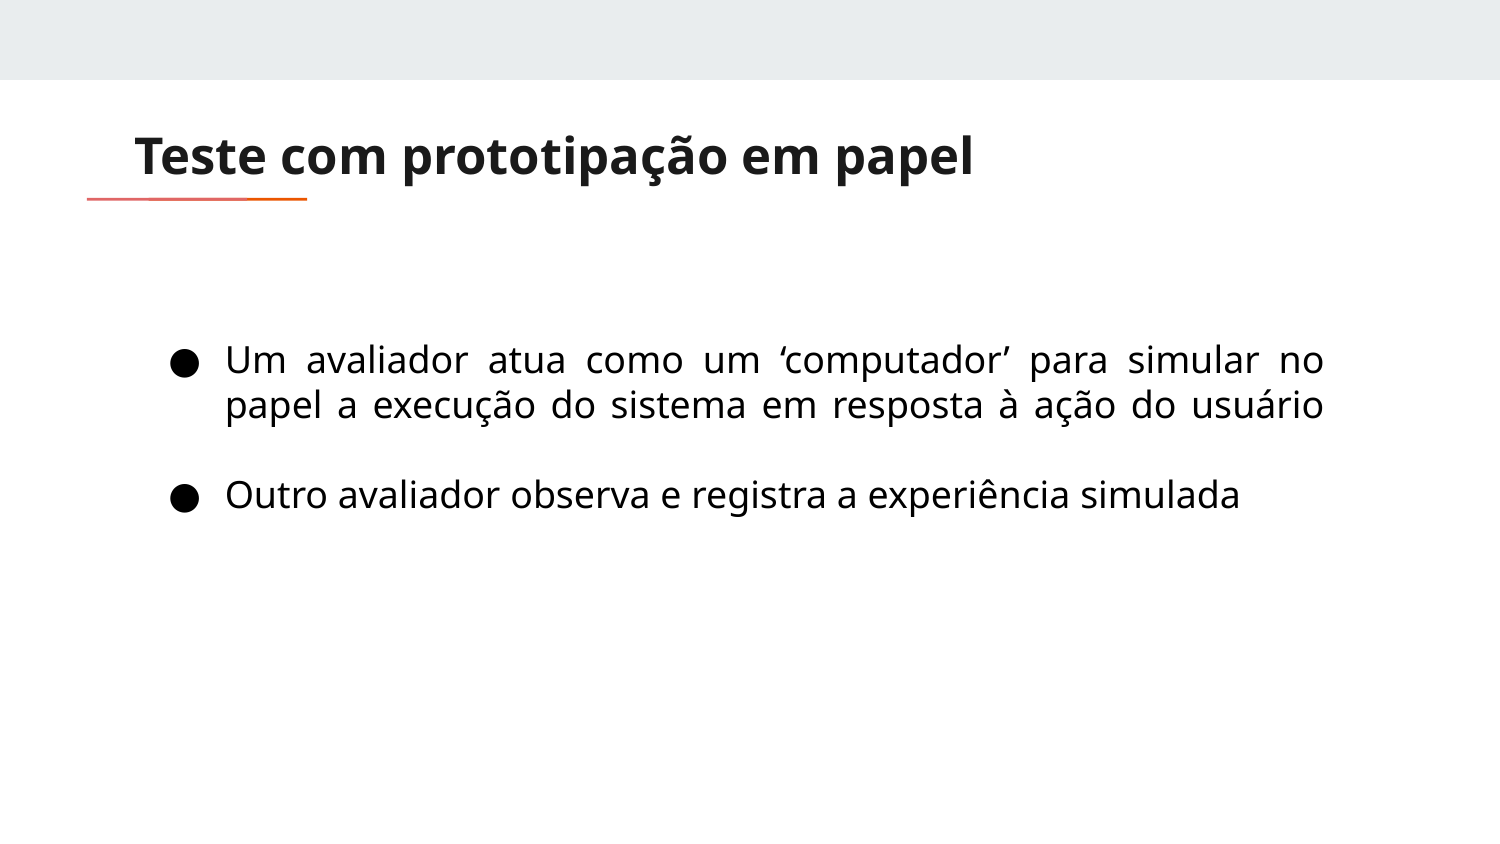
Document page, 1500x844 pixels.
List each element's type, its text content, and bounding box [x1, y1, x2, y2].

title Teste com prototipação em papel [119, 108, 1381, 197]
text_box Um avaliador atua como um ‘computador’ para simular no papel a execução do sistema em resposta à ação do usuário Outro avaliador observa e registra a experiência simulada [134, 276, 1341, 532]
